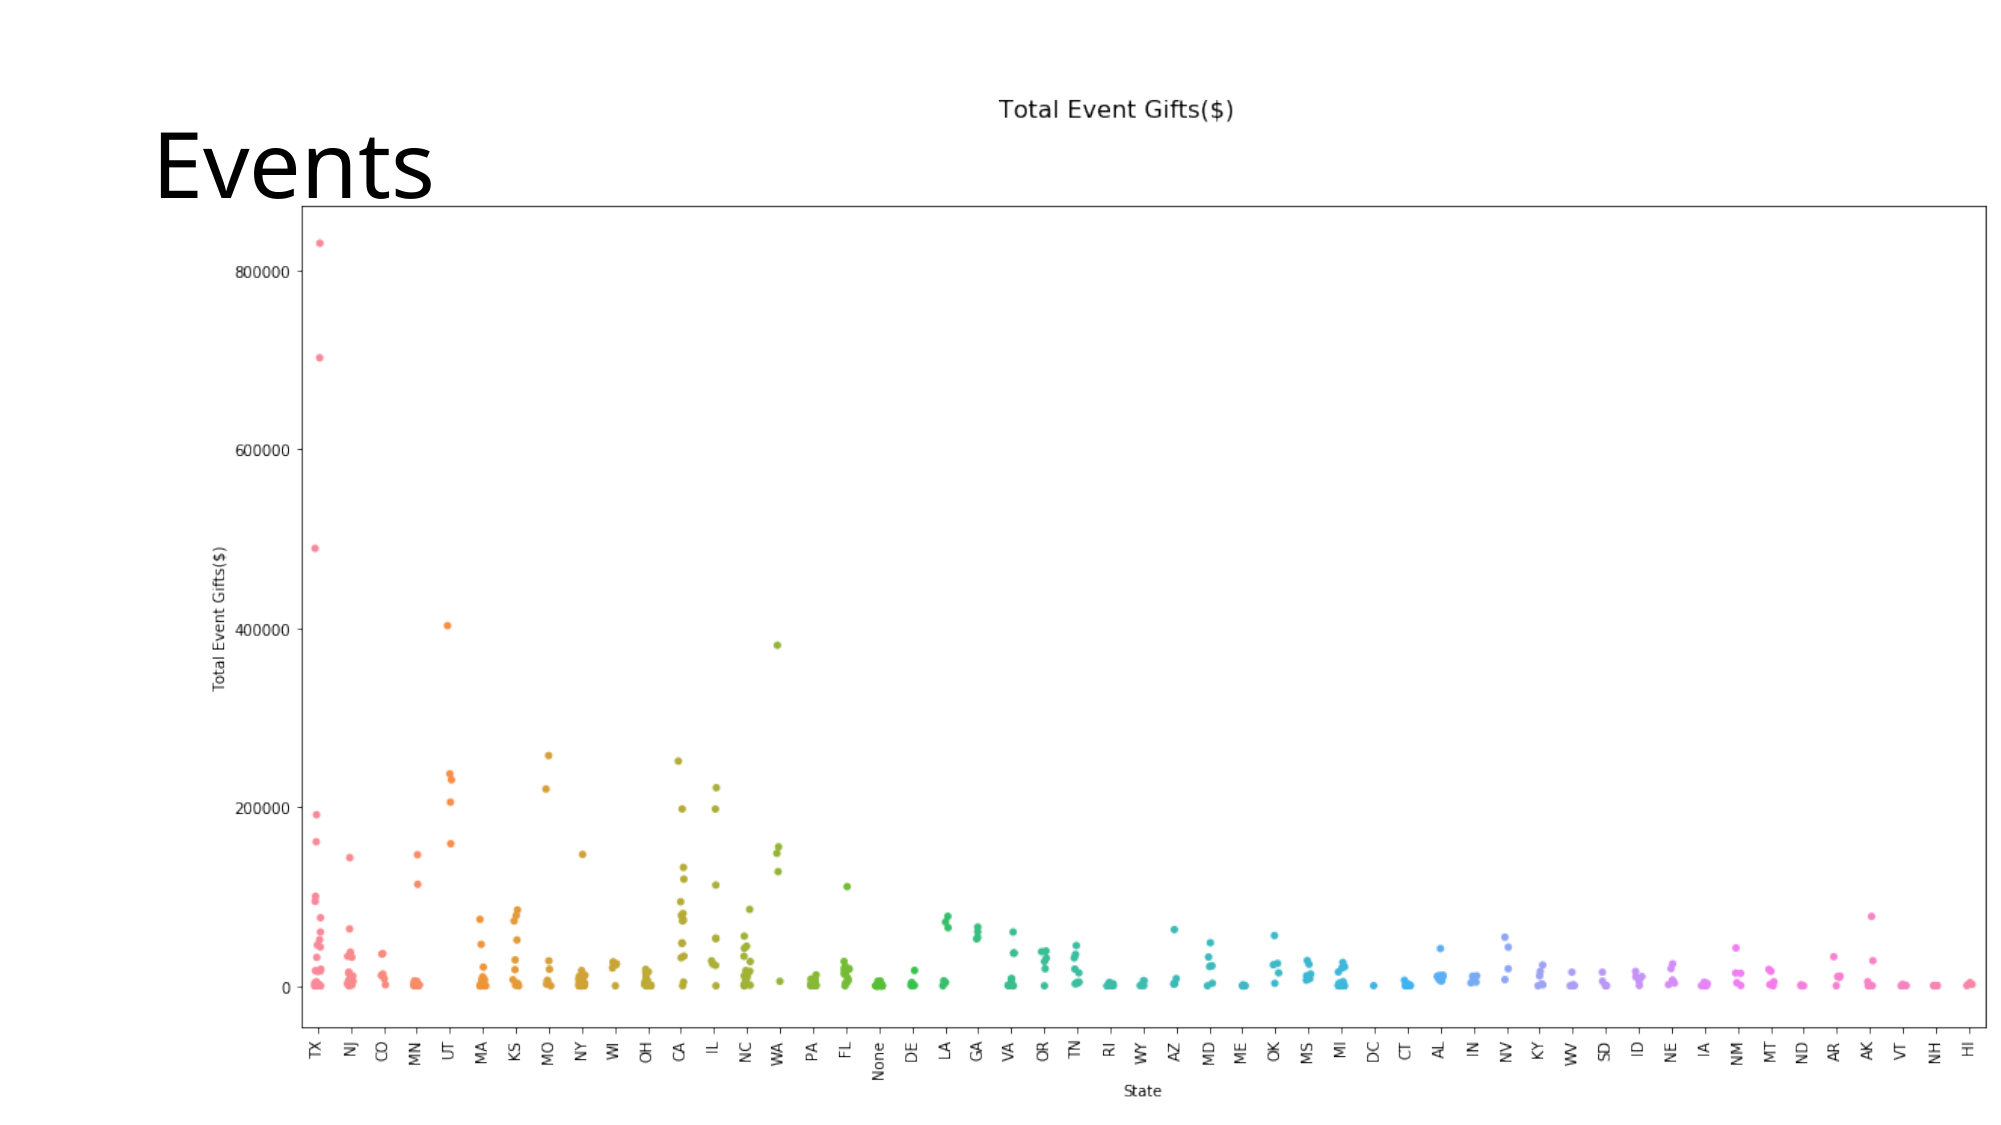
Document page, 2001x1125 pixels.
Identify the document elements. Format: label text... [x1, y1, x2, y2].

title Events [137, 59, 1863, 278]
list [201, 88, 2000, 1109]
